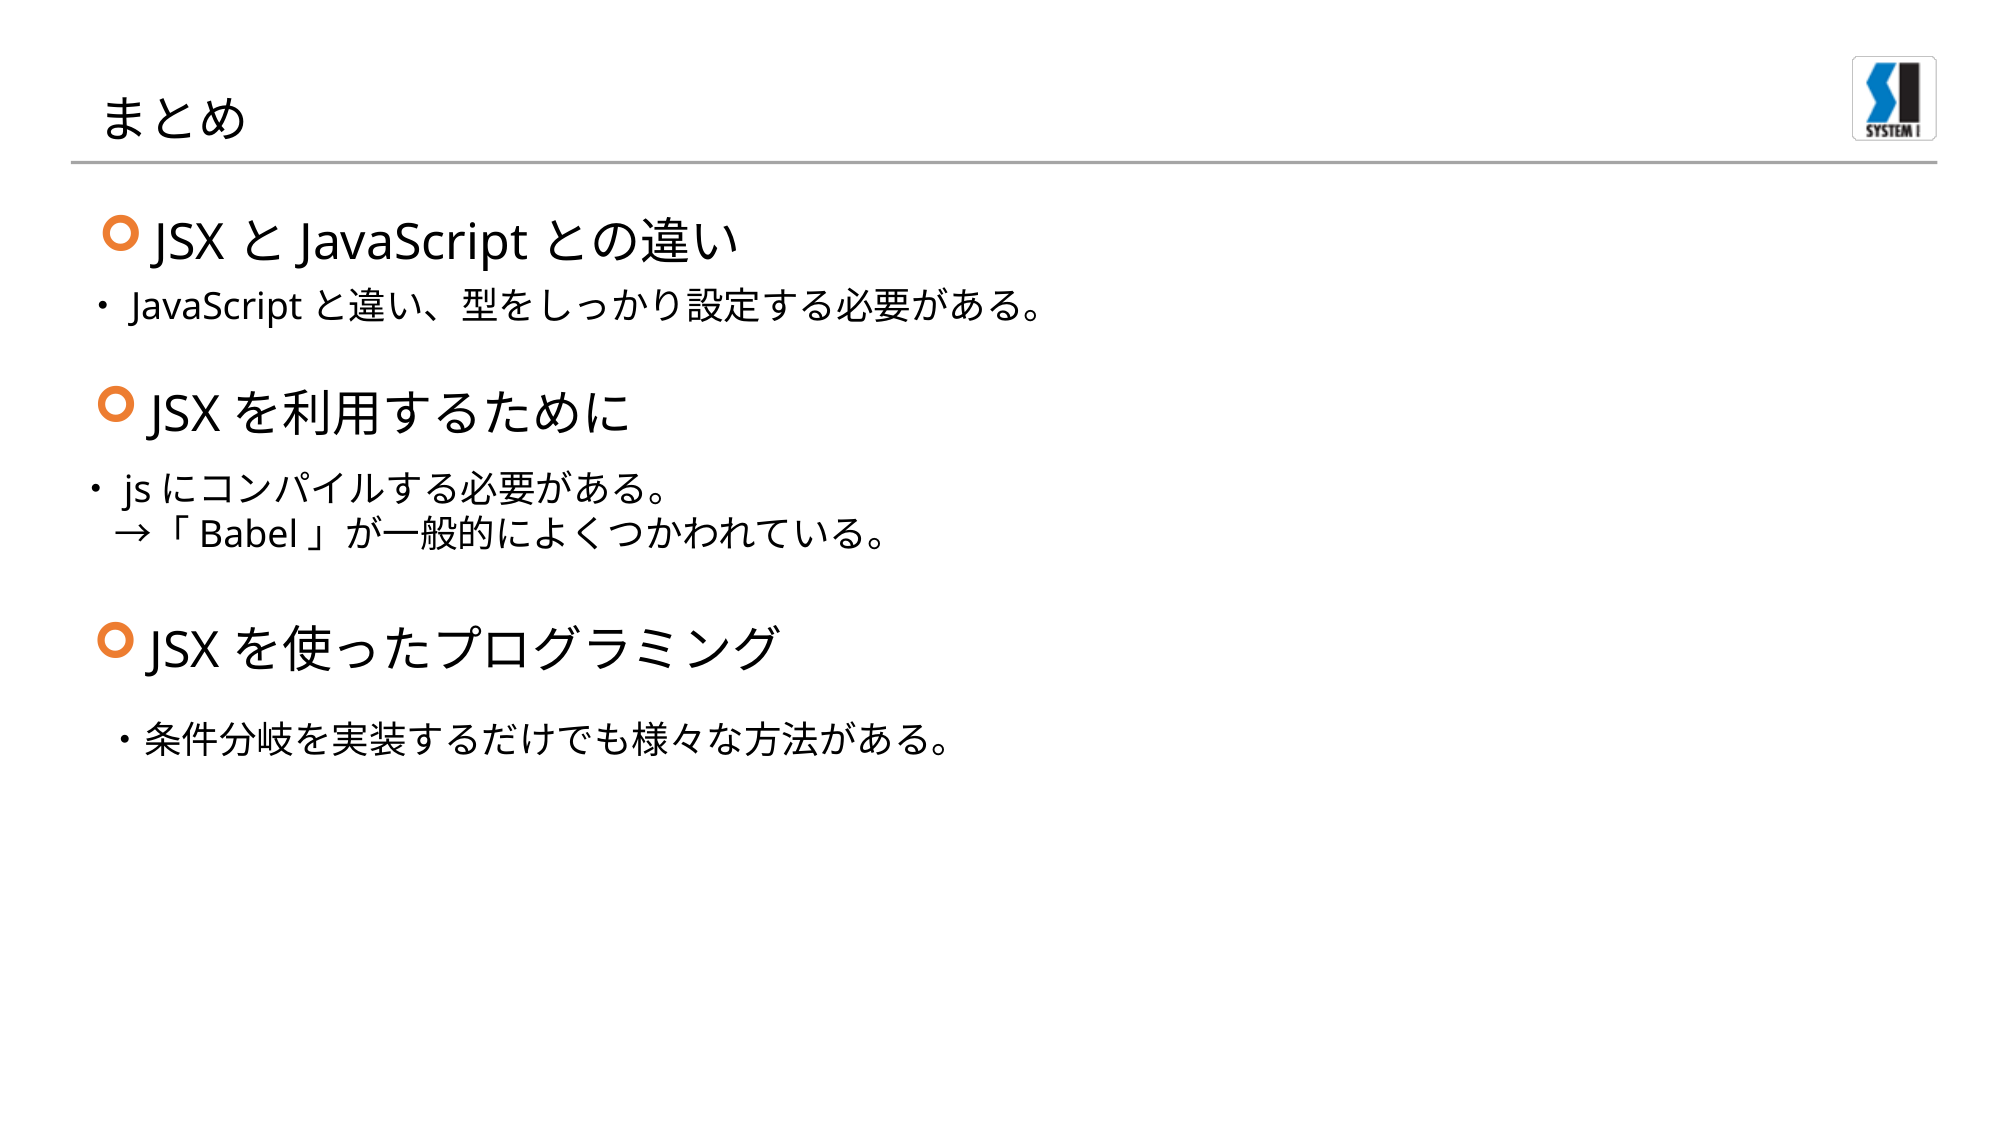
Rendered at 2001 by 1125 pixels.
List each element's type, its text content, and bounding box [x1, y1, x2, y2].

text_box JSXを使ったプログラミング [85, 609, 972, 685]
text_box ・条件分岐を実装するだけでも様々な方法がある。 [99, 708, 977, 769]
title まとめ [90, 46, 1697, 198]
text_box ・jsにコンパイルする必要がある。 →「Babel」が一般的によくつかわれている。 [70, 457, 913, 563]
picture [1851, 55, 1938, 142]
text_box ・JavaScriptと違い、型をしっかり設定する必要がある。 [77, 274, 1069, 335]
text_box JSXを利用するために [86, 373, 1187, 449]
text_box JSXとJavaScriptとの違い [91, 201, 975, 277]
